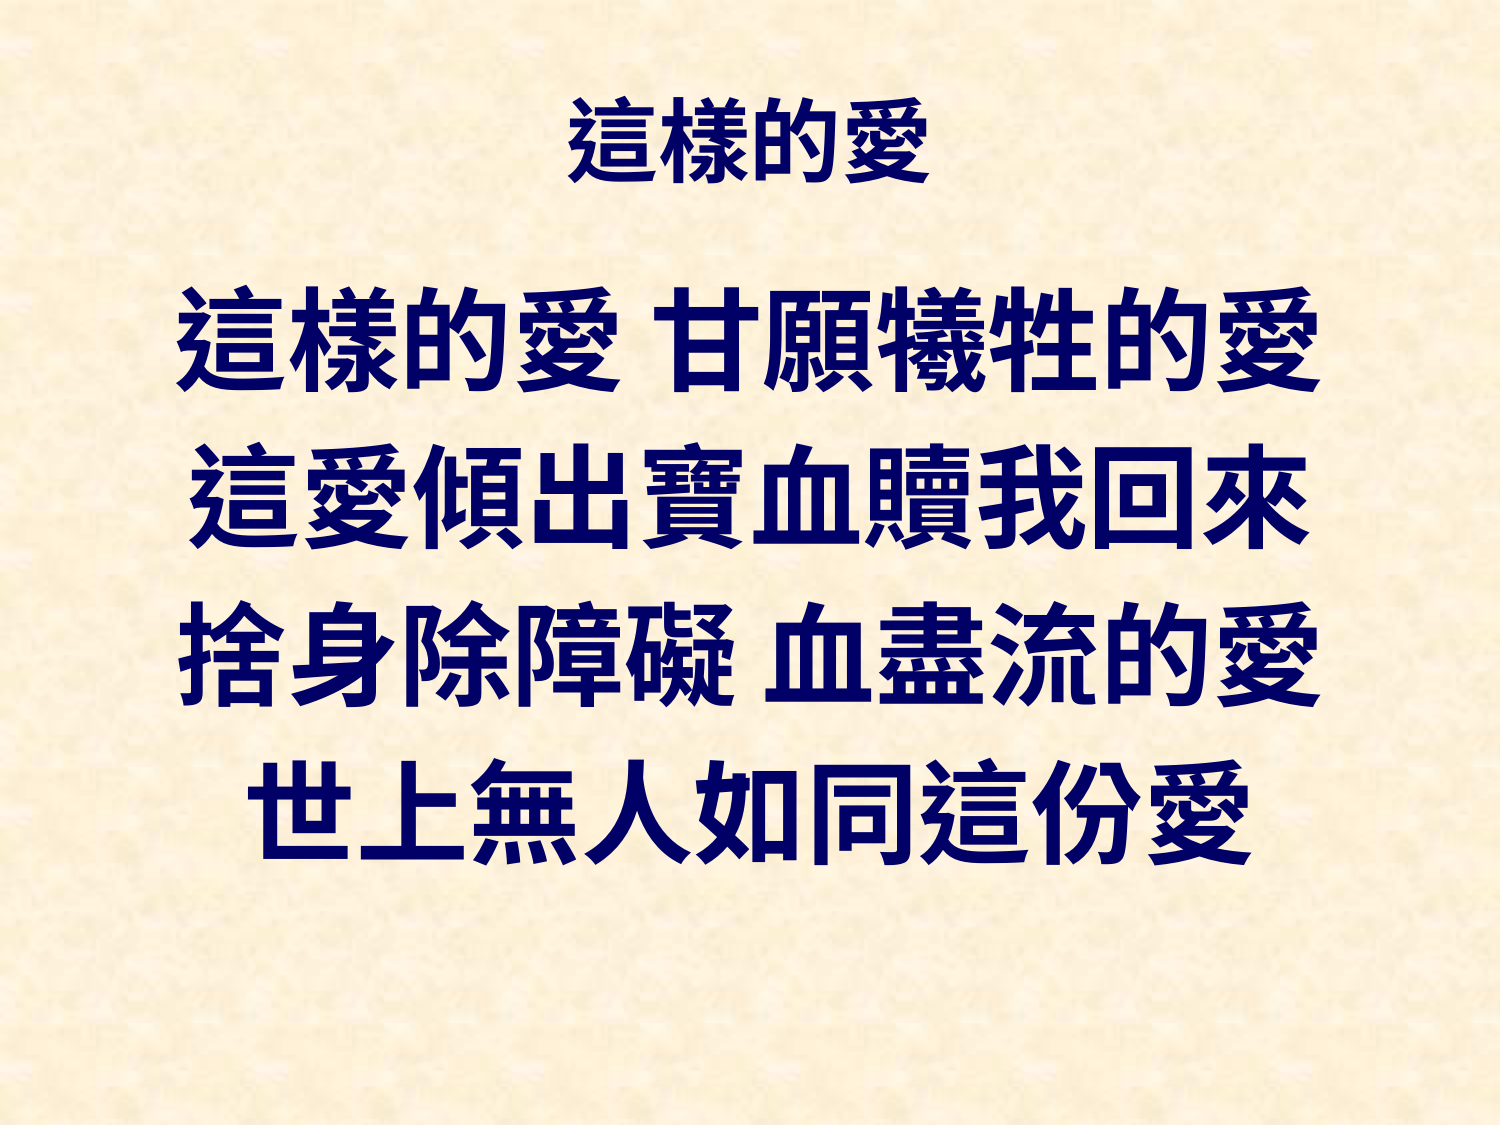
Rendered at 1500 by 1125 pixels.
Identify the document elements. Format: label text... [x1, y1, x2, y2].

picture [0, 0, 1500, 1125]
list 這樣的愛 甘願犧牲的愛 這愛傾出寶血贖我回來 捨身除障礙 血盡流的愛 世上無人如同這份愛 [75, 262, 1425, 1005]
title 這樣的愛 [75, 45, 1425, 233]
